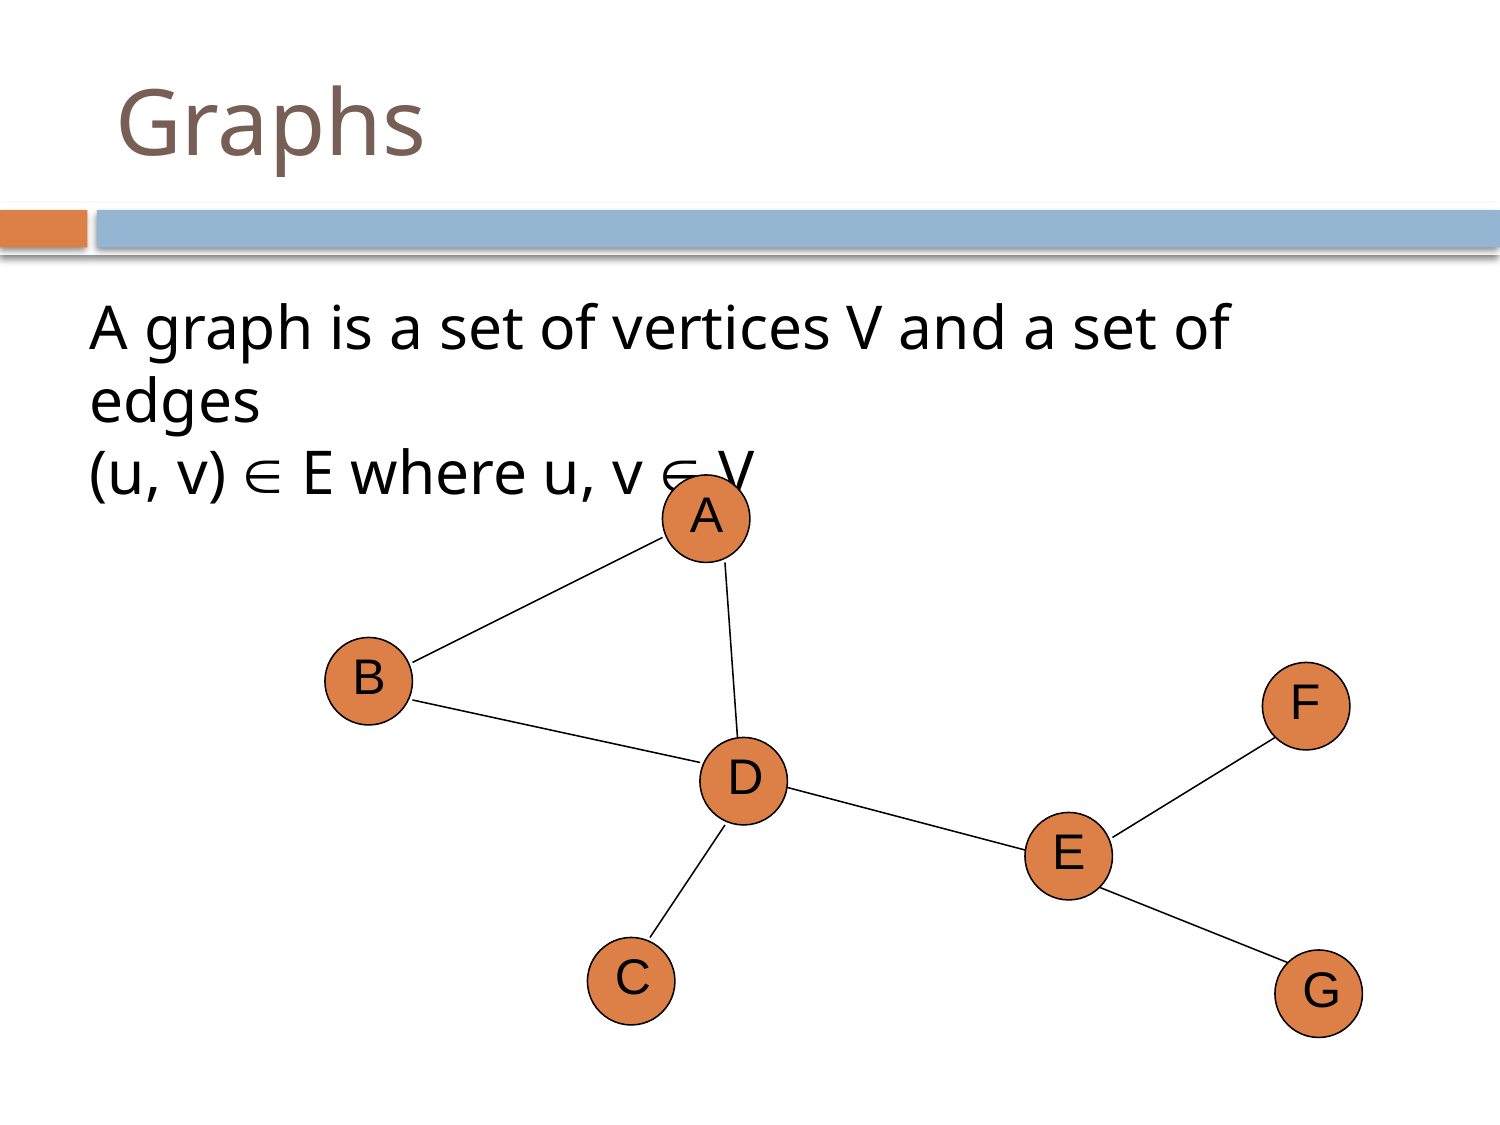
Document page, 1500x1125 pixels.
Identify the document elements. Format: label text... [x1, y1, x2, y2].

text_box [324, 637, 413, 726]
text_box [662, 474, 751, 563]
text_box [587, 937, 676, 1026]
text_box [1274, 949, 1363, 1038]
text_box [699, 737, 788, 826]
title Graphs [100, 37, 1438, 200]
list A graph is a set of vertices V and a set of edges (u, v)  E where u, v  V [75, 282, 1425, 500]
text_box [1262, 662, 1351, 751]
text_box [1024, 812, 1113, 901]
